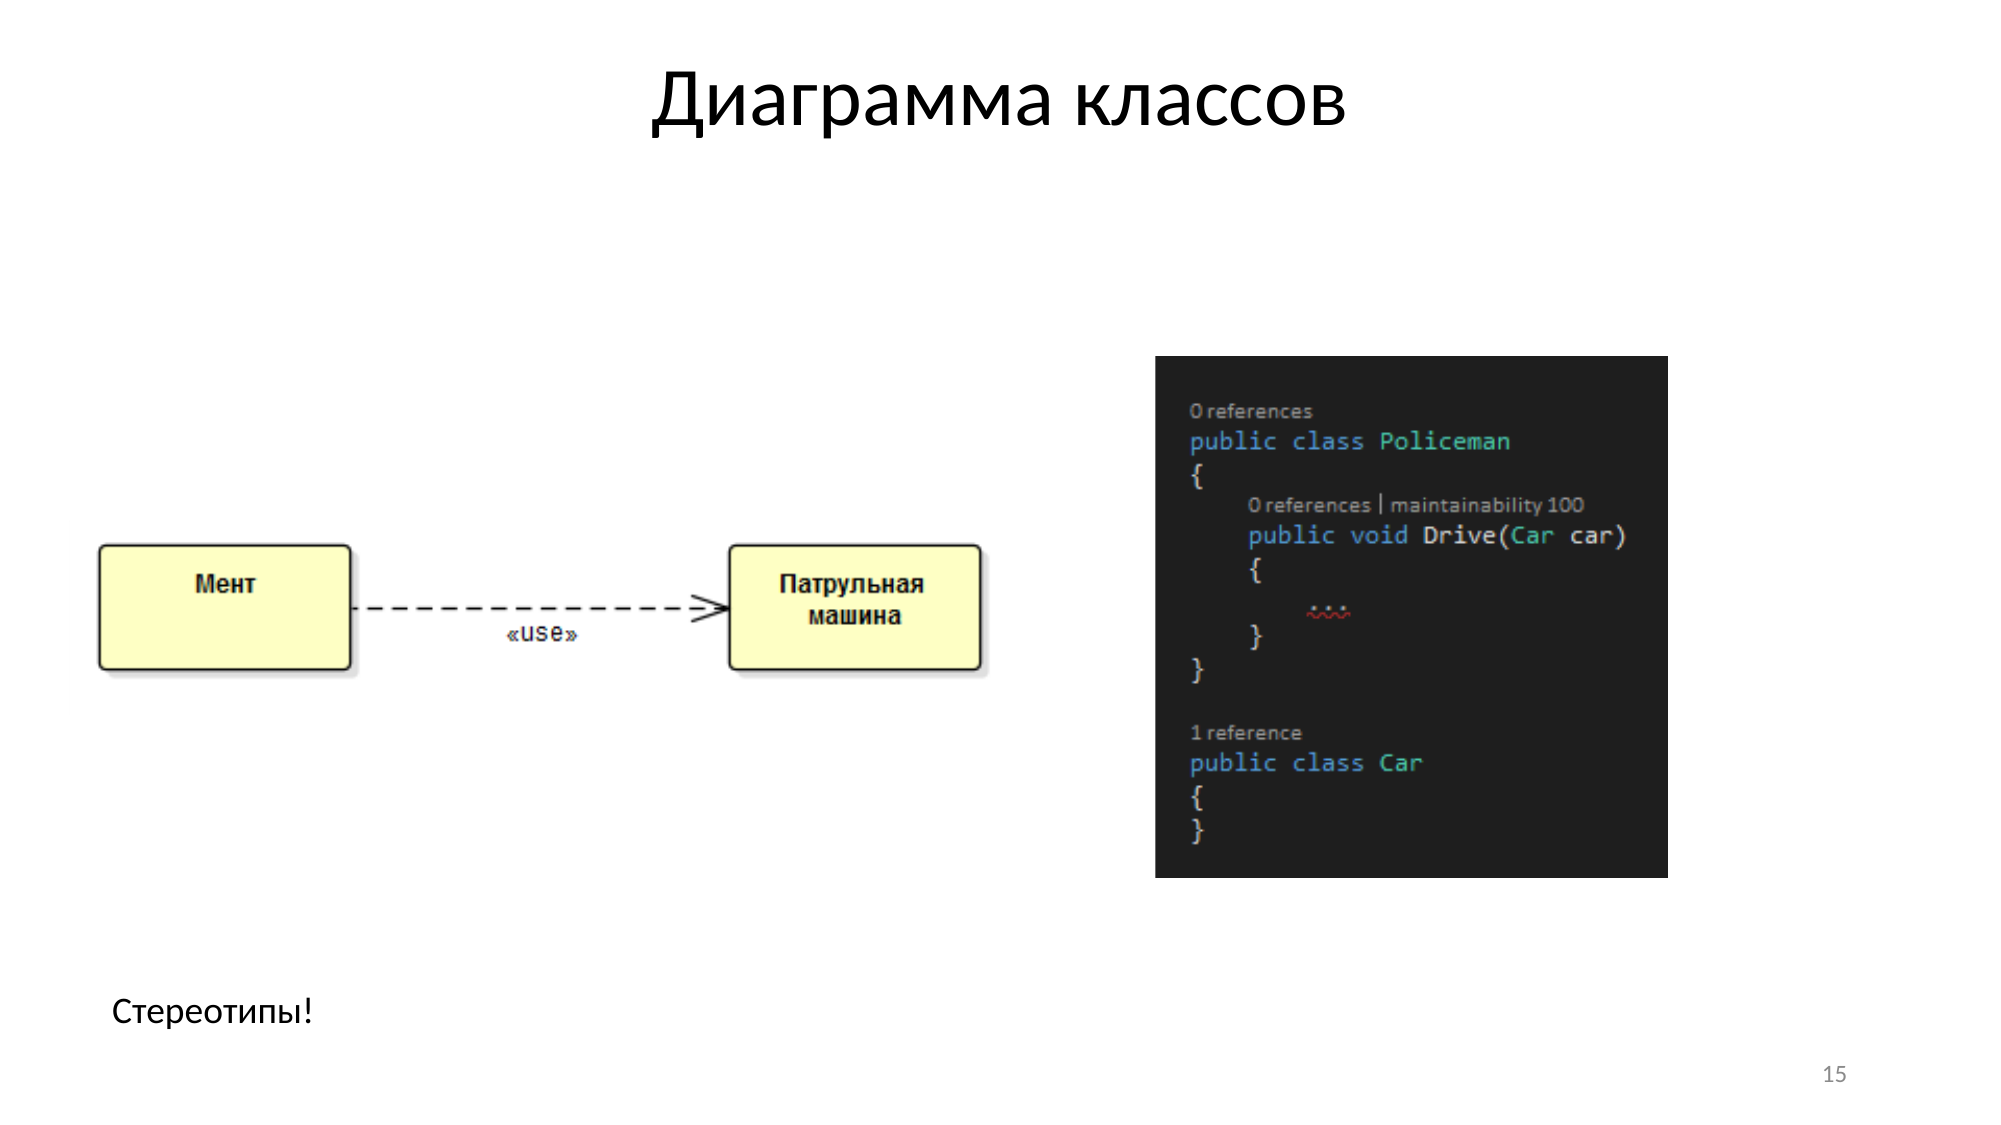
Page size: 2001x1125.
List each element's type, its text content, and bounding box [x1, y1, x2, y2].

slide_number 15 [1412, 1042, 1863, 1103]
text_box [68, 520, 1013, 715]
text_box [1155, 356, 1668, 878]
text_box Диаграмма классов [0, 35, 2000, 150]
text_box Стереотипы! [97, 978, 548, 1039]
